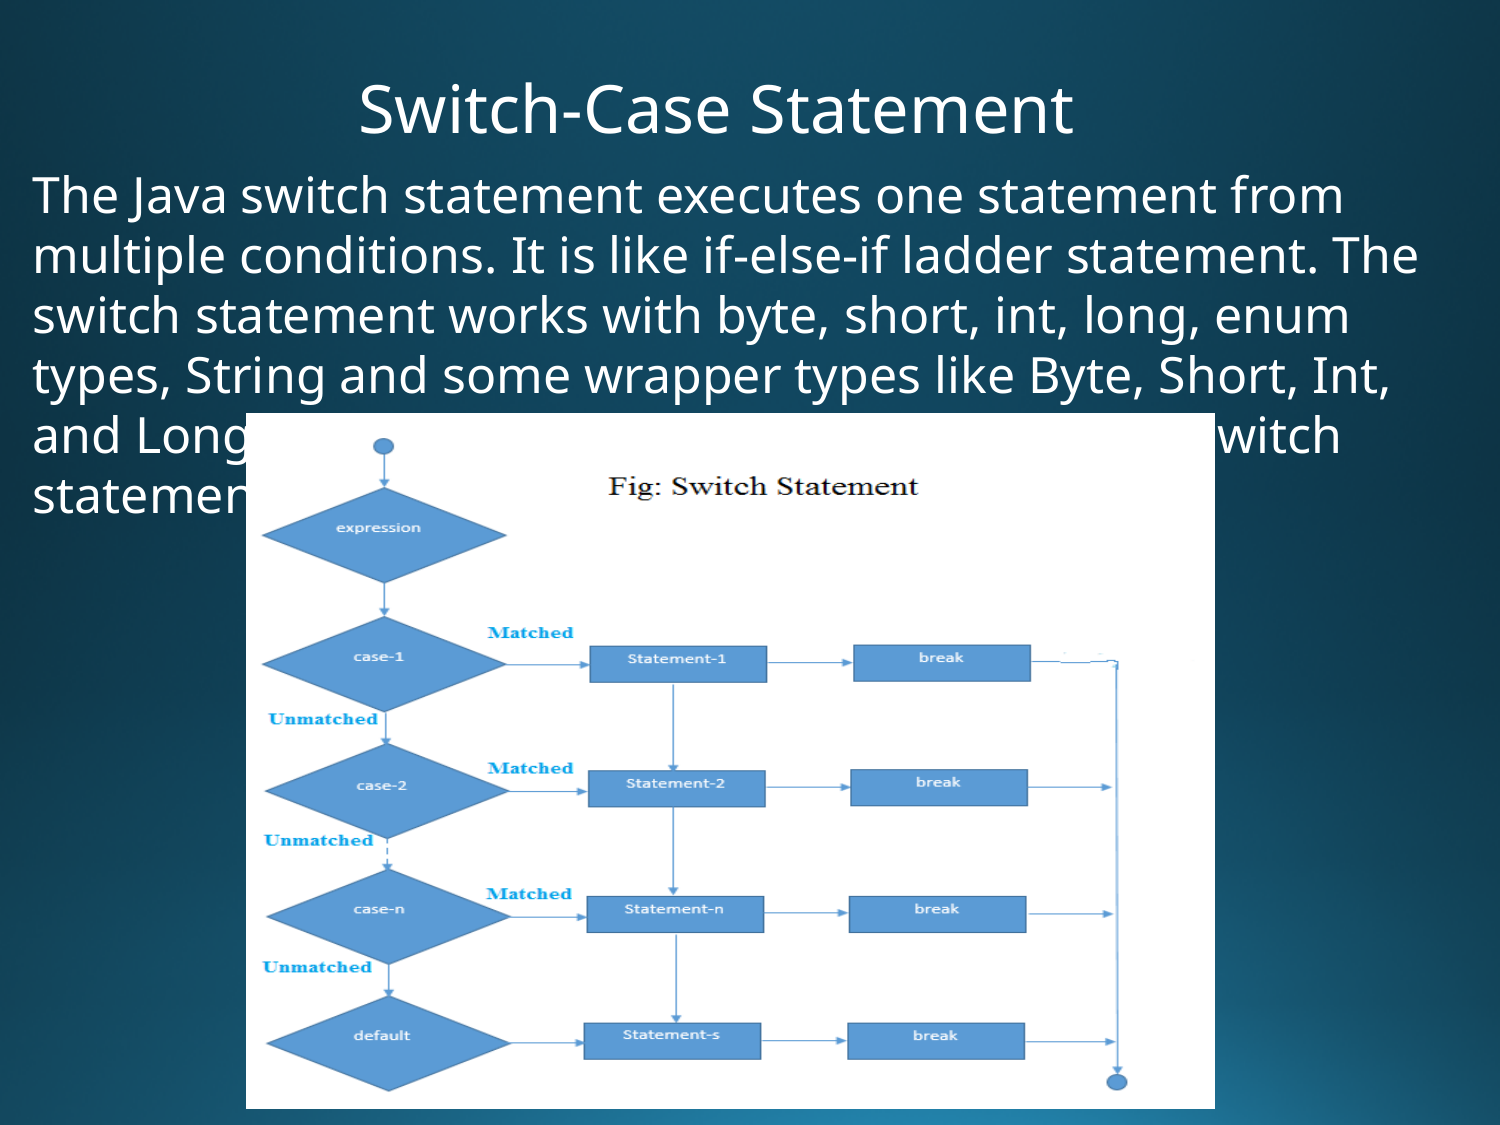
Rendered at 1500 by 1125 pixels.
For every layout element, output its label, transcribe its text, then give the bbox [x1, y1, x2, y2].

subtitle Switch-Case Statement [0, 32, 1091, 156]
picture [0, 0, 1500, 1125]
text_box The Java switch statement executes one statement from multiple conditions. It is like if-else-if ladder statement. The switch statement works with byte, short, int, long, enum types, String and some wrapper types like Byte, Short, Int, and Long. Since Java 7, you can use strings in the switch statement. [18, 155, 1482, 531]
